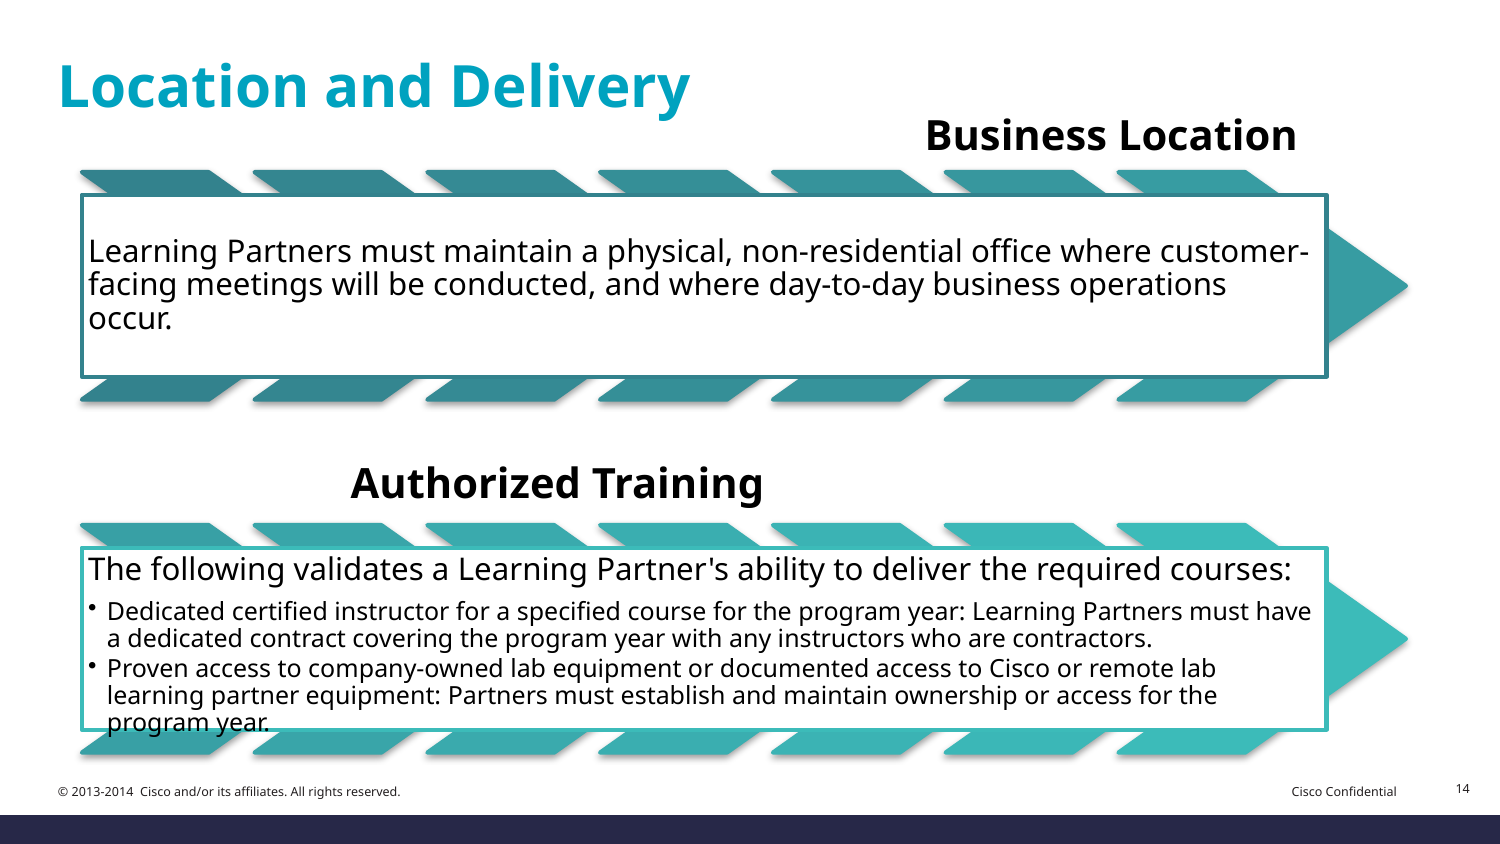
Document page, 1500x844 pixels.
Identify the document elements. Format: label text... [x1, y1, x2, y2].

title Location and Delivery [42, 49, 1464, 170]
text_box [57, 59, 1430, 753]
